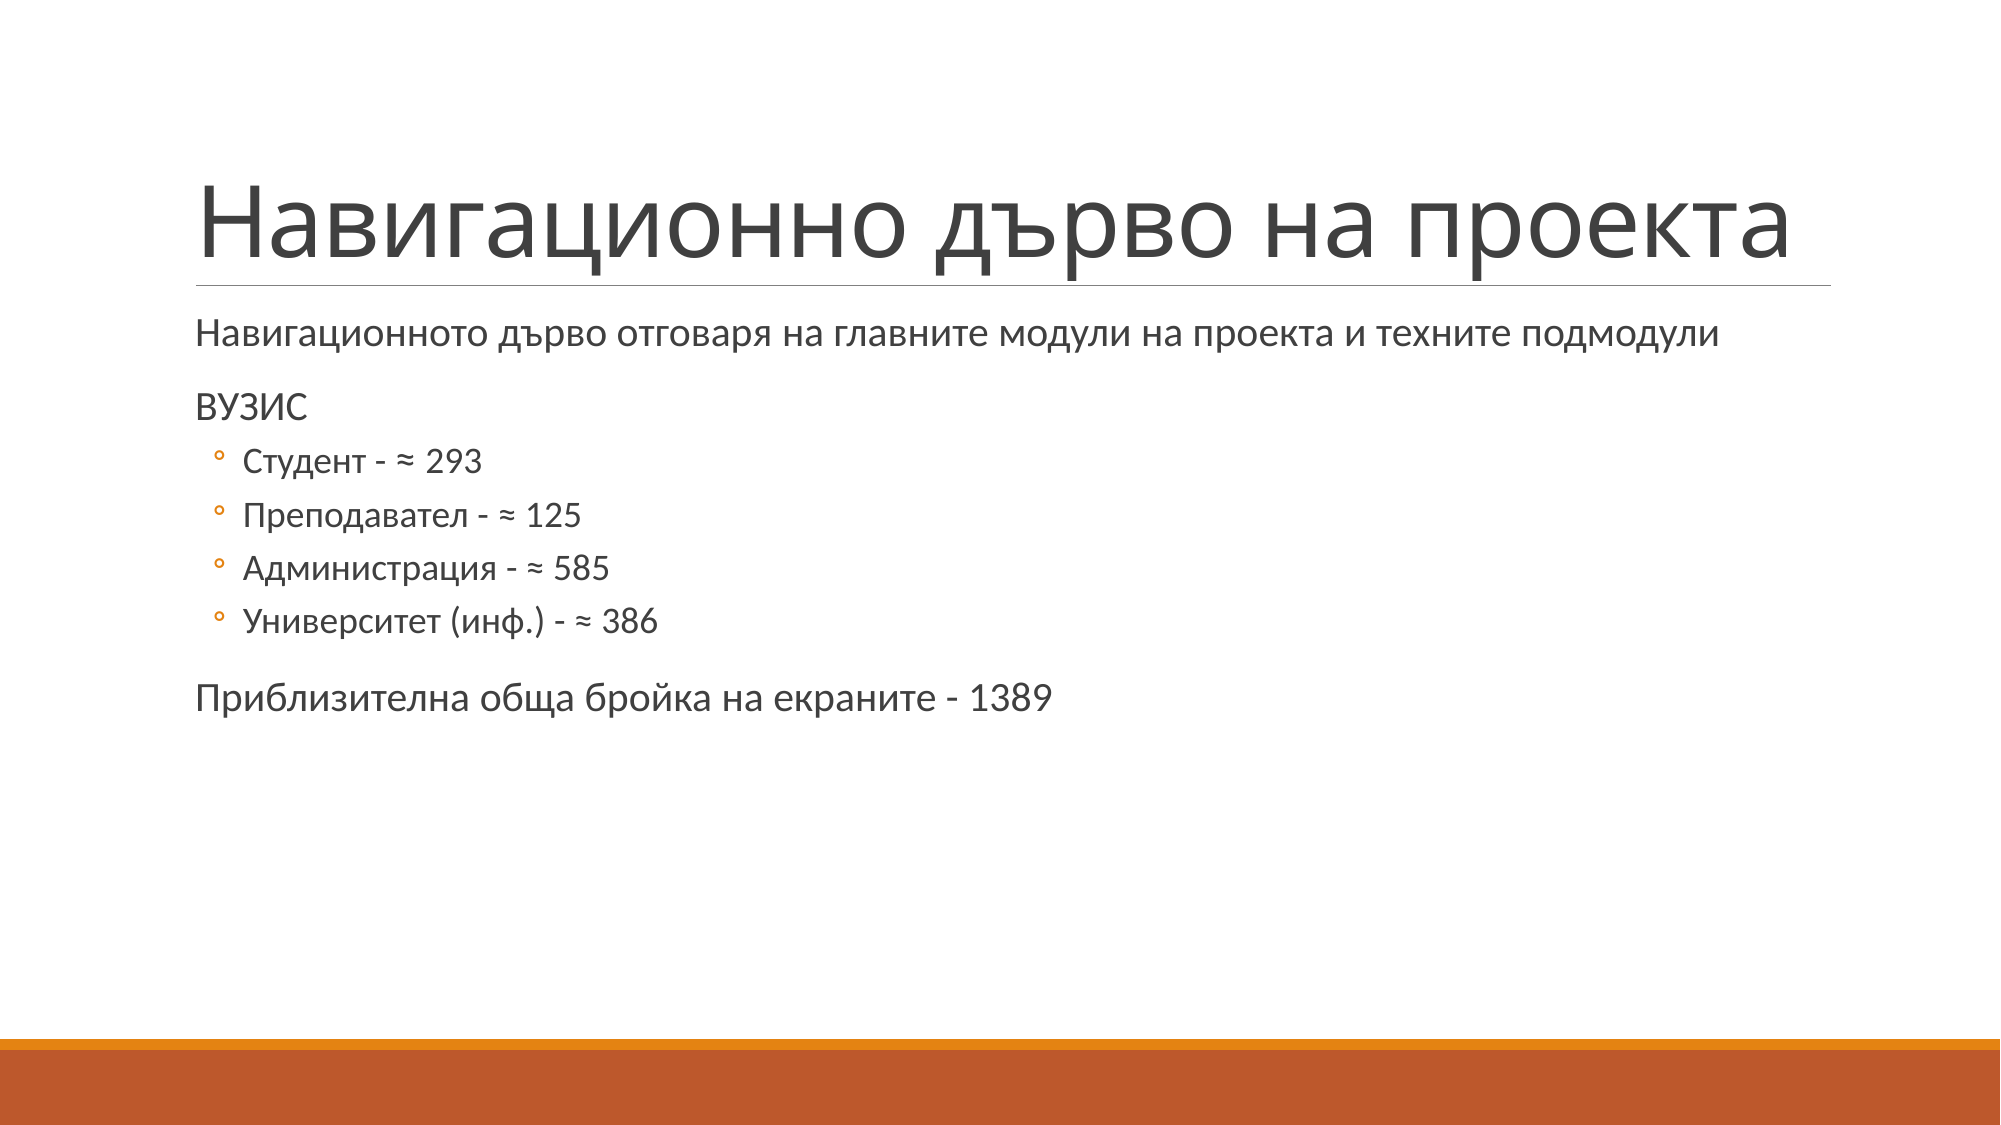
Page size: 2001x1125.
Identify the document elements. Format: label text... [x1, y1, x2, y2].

title Навигационно дърво на проекта [180, 47, 1830, 285]
list Навигационното дърво отговаря на главните модули на проекта и техните подмодули ВУЗИС Студент - ≈ 293 Преподавател - ≈ 125 Администрация - ≈ 585 Университет (инф.) - ≈ 386 Приблизителна обща бройка на екраните - 1389 [180, 302, 1830, 963]
